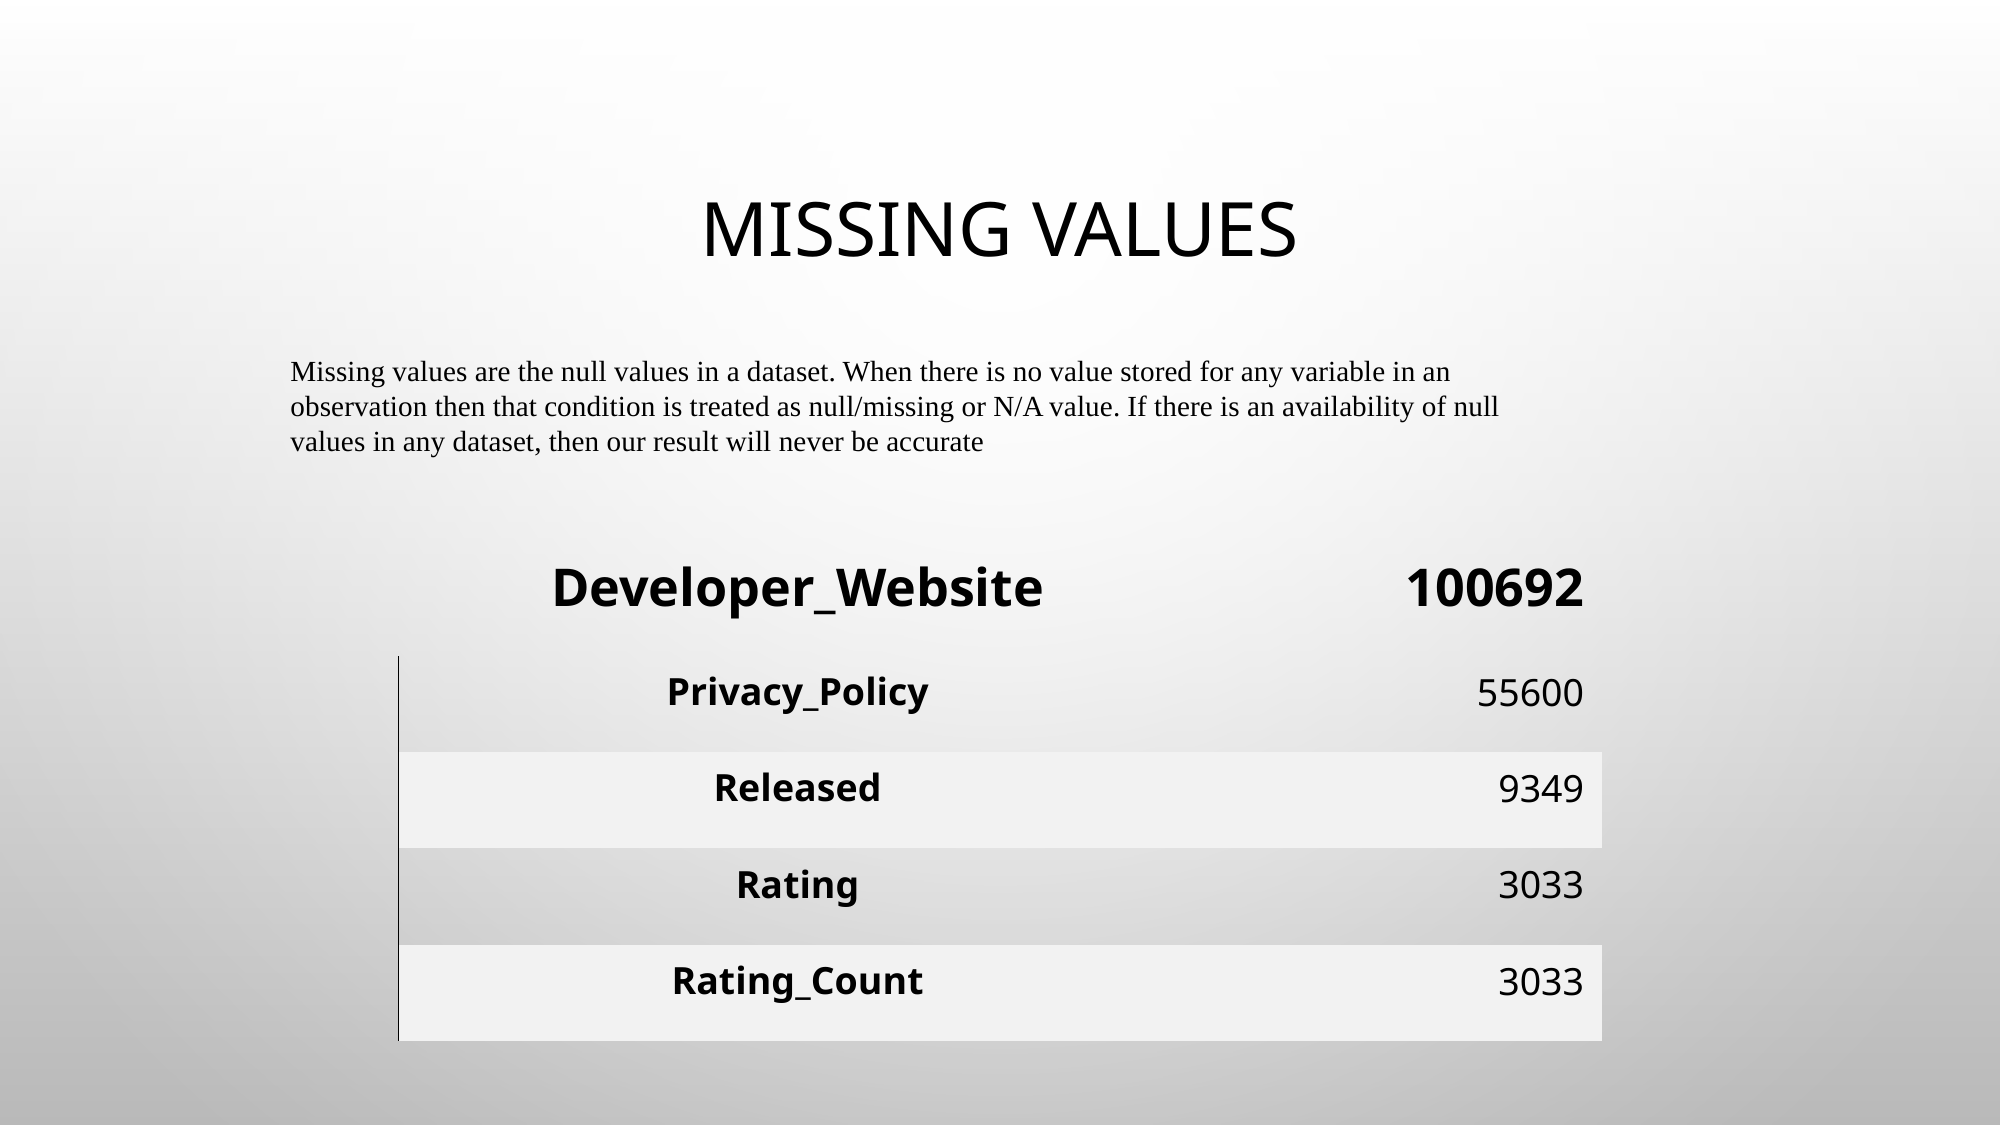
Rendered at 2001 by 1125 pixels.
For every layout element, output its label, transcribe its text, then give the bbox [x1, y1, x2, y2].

table_header 100692 [1198, 539, 1602, 656]
table_header Developer_Website [398, 539, 1198, 656]
table_cell 3033 [1198, 848, 1602, 945]
text_box Missing values are the null values in a dataset. When there is no value stored for any variable in an observation then that condition is treated as null/missing or N/A value. If there is an availability of null values in any dataset, then our result will never be accurate [275, 345, 1577, 465]
table_cell Released [399, 752, 1198, 848]
table_cell 55600 [1198, 656, 1602, 752]
picture [0, 0, 2000, 1125]
table_cell Privacy_Policy [399, 656, 1198, 752]
table_cell 9349 [1198, 752, 1602, 848]
table_cell 3033 [1198, 945, 1602, 1041]
table_cell Rating [399, 848, 1198, 945]
title Missing values [149, 101, 1851, 364]
table_cell Rating_Count [399, 945, 1198, 1041]
